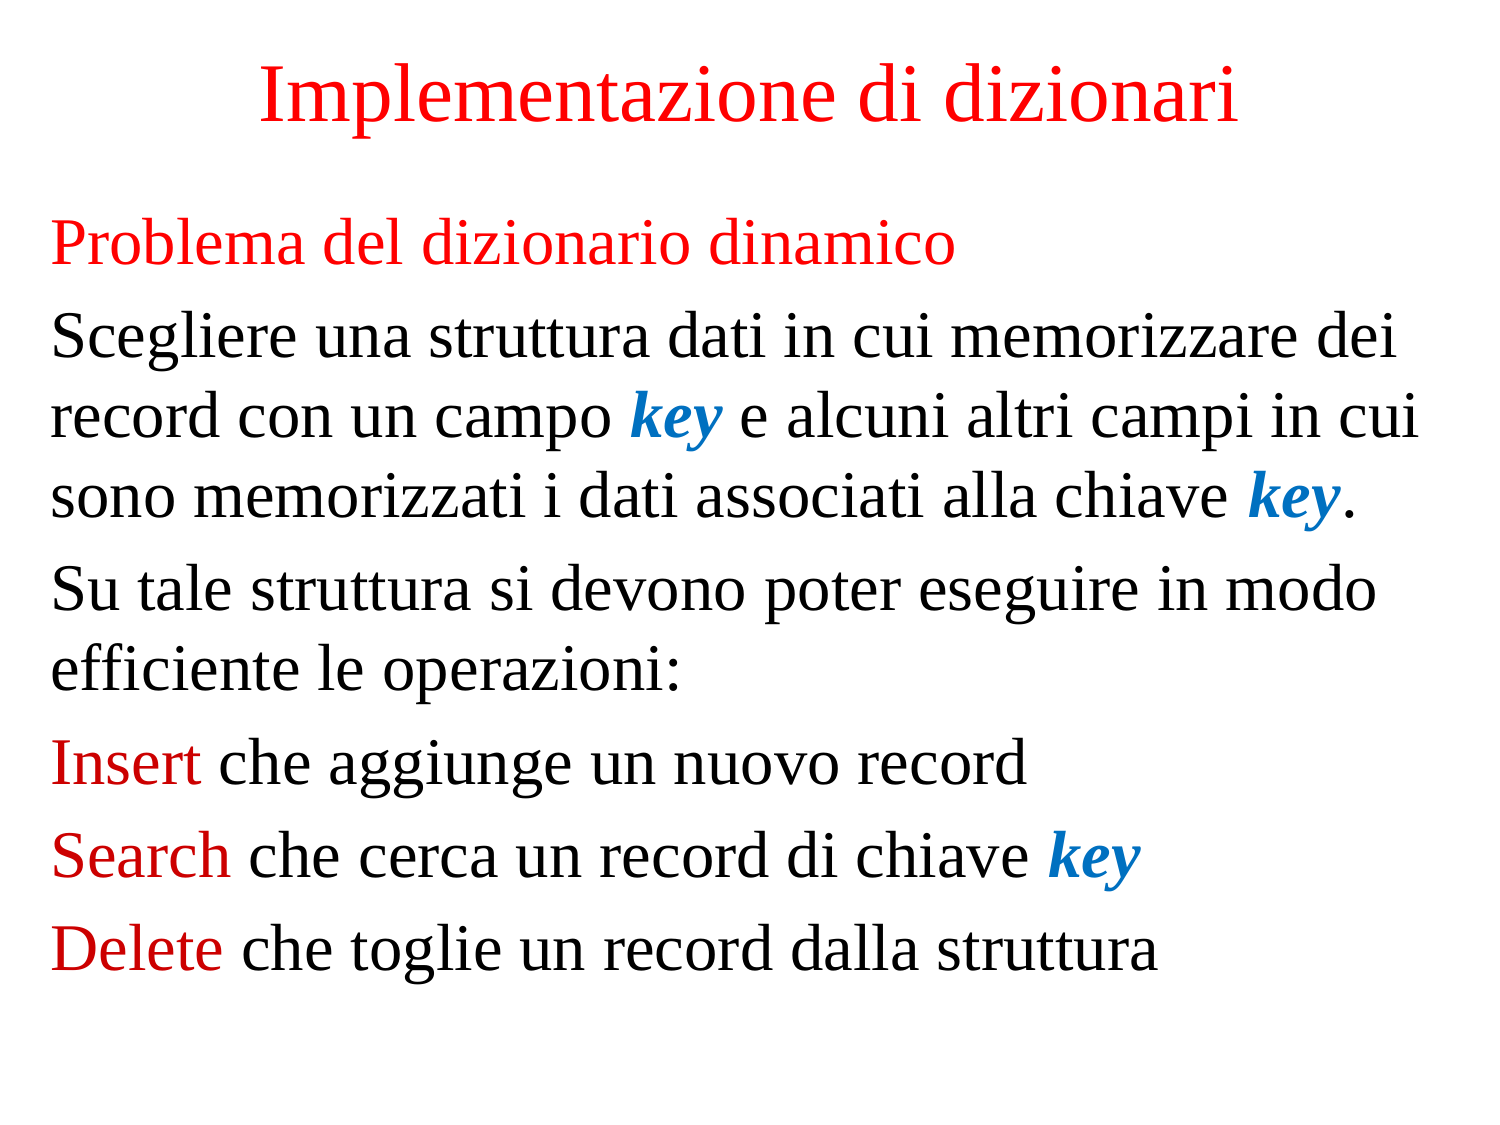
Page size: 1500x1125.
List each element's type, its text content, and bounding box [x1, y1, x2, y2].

text_box Implementazione di dizionari [100, 31, 1400, 146]
text_box Problema del dizionario dinamico Scegliere una struttura dati in cui memorizzare dei record con un campo key e alcuni altri campi in cui sono memorizzati i dati associati alla chiave key. Su tale struttura si devono poter eseguire in modo efficiente le operazioni: Insert che aggiunge un nuovo record Search che cerca un record di chiave key Delete che toglie un record dalla struttura [35, 190, 1459, 992]
